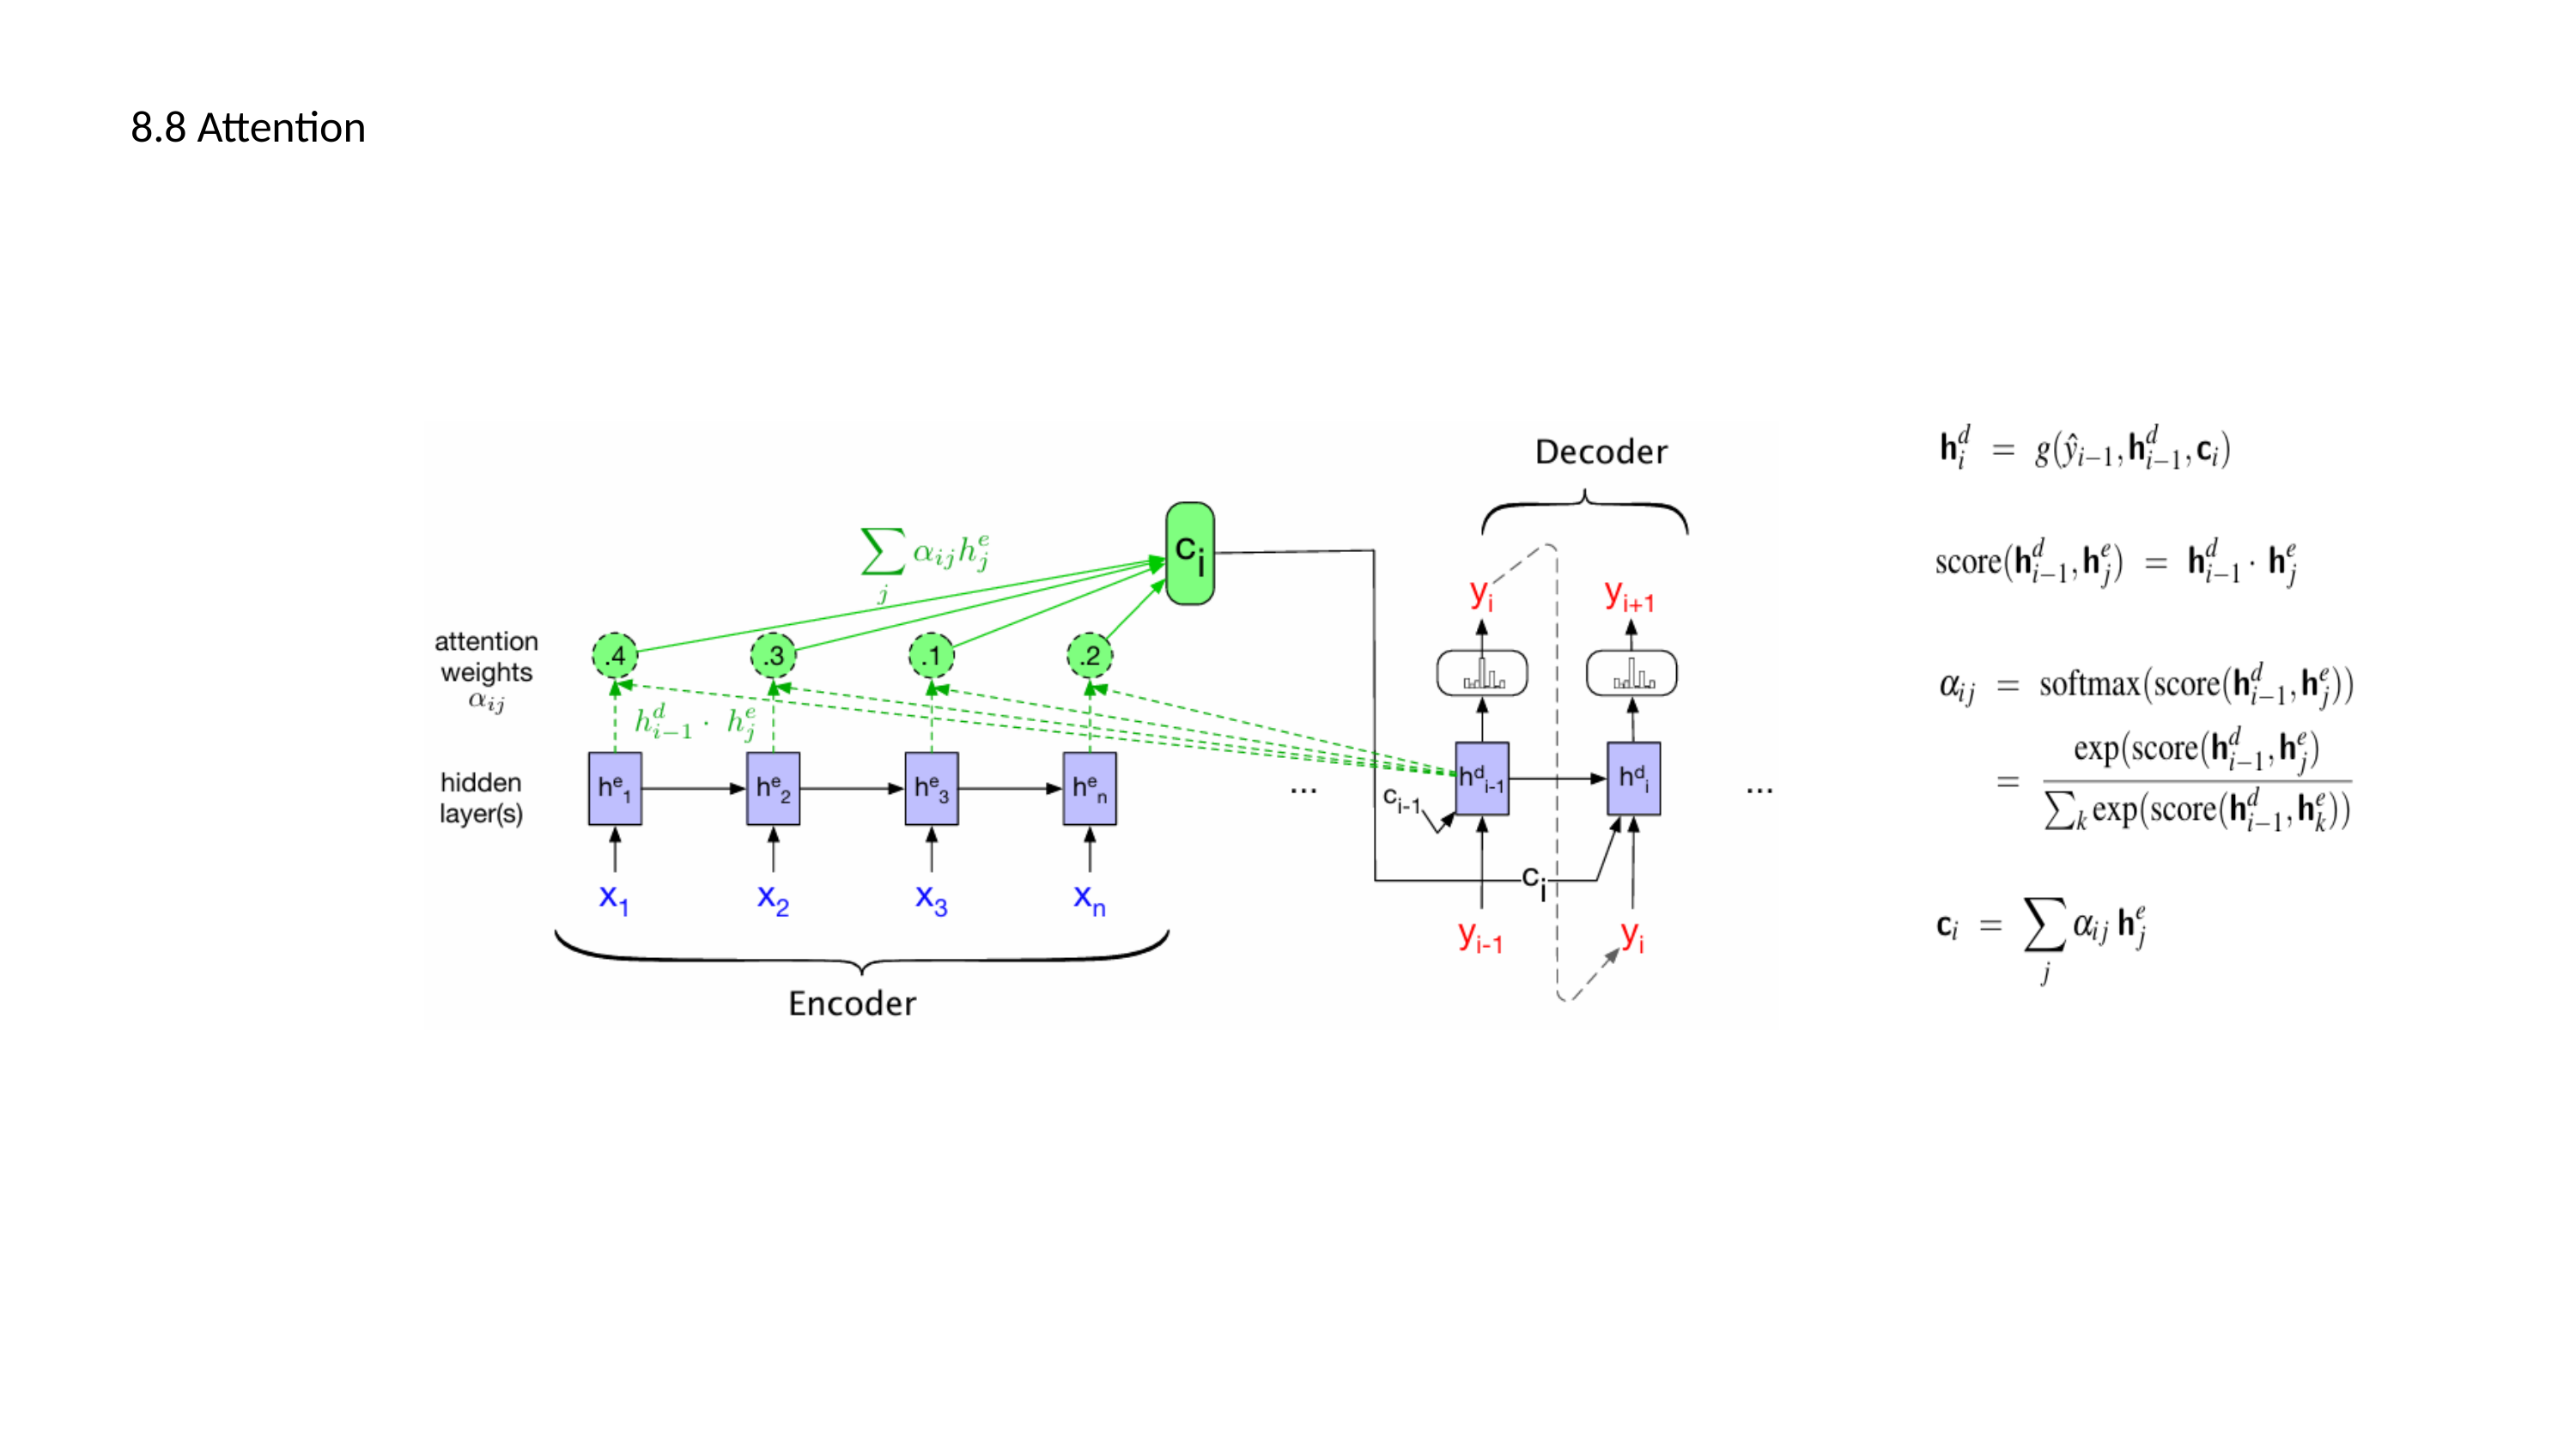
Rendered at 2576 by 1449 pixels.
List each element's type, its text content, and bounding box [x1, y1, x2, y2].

picture [1921, 524, 2315, 601]
picture [418, 418, 1779, 1031]
text_box 8.8 Attention [118, 91, 1009, 158]
picture [1921, 648, 2372, 844]
picture [1921, 887, 2155, 989]
picture [1921, 409, 2250, 484]
